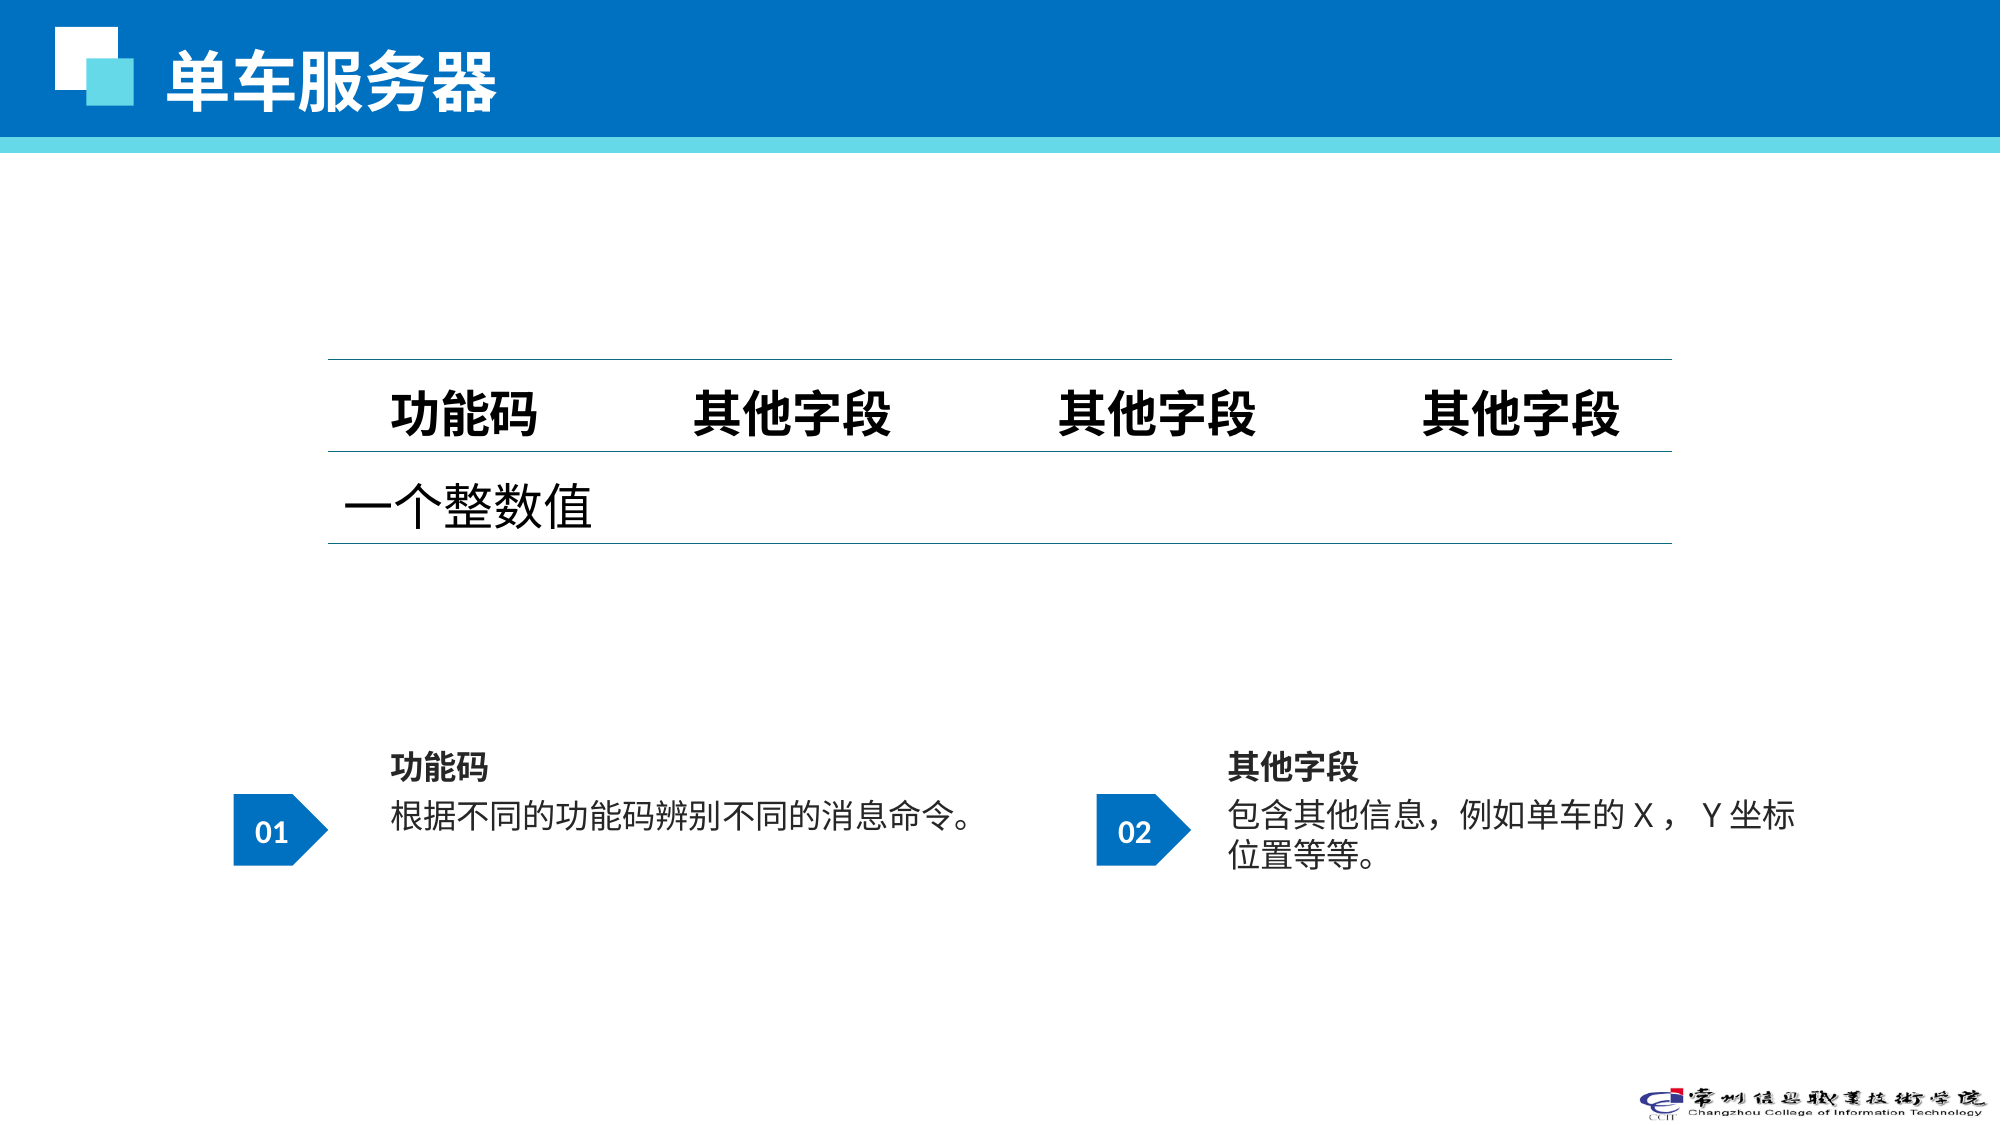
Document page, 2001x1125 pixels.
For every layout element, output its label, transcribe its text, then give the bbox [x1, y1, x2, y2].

text_box 其他字段 [677, 375, 913, 451]
picture [1629, 1082, 1993, 1125]
text_box 一个整数值 [328, 467, 609, 543]
text_box [53, 25, 120, 92]
text_box 其他字段 [1043, 375, 1279, 451]
text_box 功能码 根据不同的功能码辨别不同的消息命令。 [375, 739, 1000, 919]
text_box 功能码 [375, 375, 562, 451]
text_box 02 [1094, 792, 1194, 868]
text_box [0, 135, 2000, 155]
text_box [0, 0, 2000, 135]
text_box 其他字段 [1407, 375, 1643, 451]
text_box 其他字段 包含其他信息，例如单车的X，Y坐标位置等等。 [1212, 739, 1837, 919]
text_box 01 [231, 792, 331, 868]
text_box [84, 56, 136, 108]
text_box 单车服务器 [149, 31, 1603, 127]
